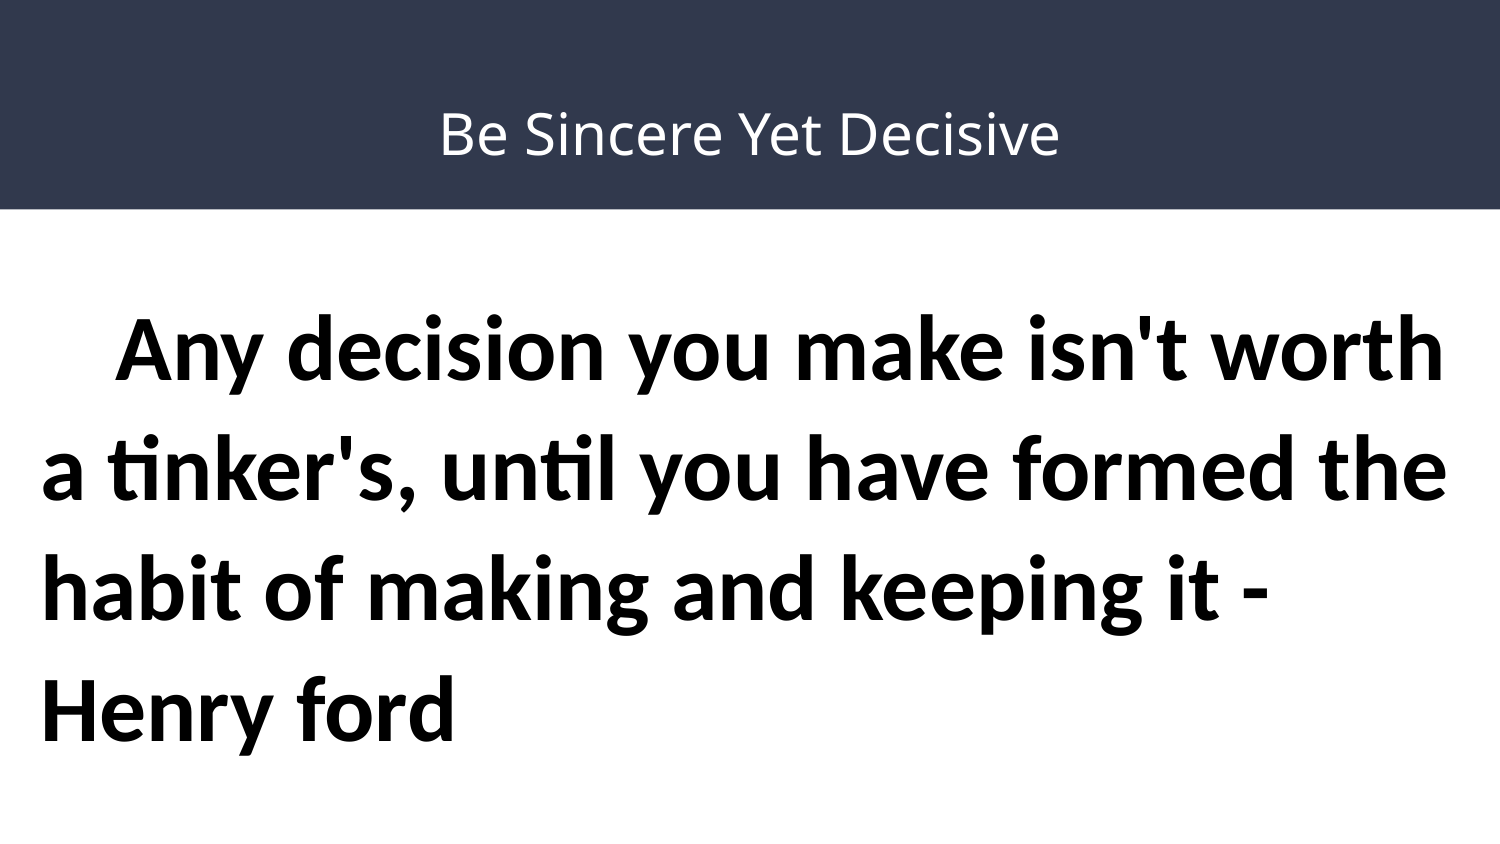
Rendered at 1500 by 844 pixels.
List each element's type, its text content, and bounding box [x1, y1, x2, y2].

text_box Any decision you make isn't worth a tinker's, until you have formed the habit of making and keeping it - Henry ford [25, 263, 1475, 794]
title Be Sincere Yet Decisive [51, 82, 1449, 185]
